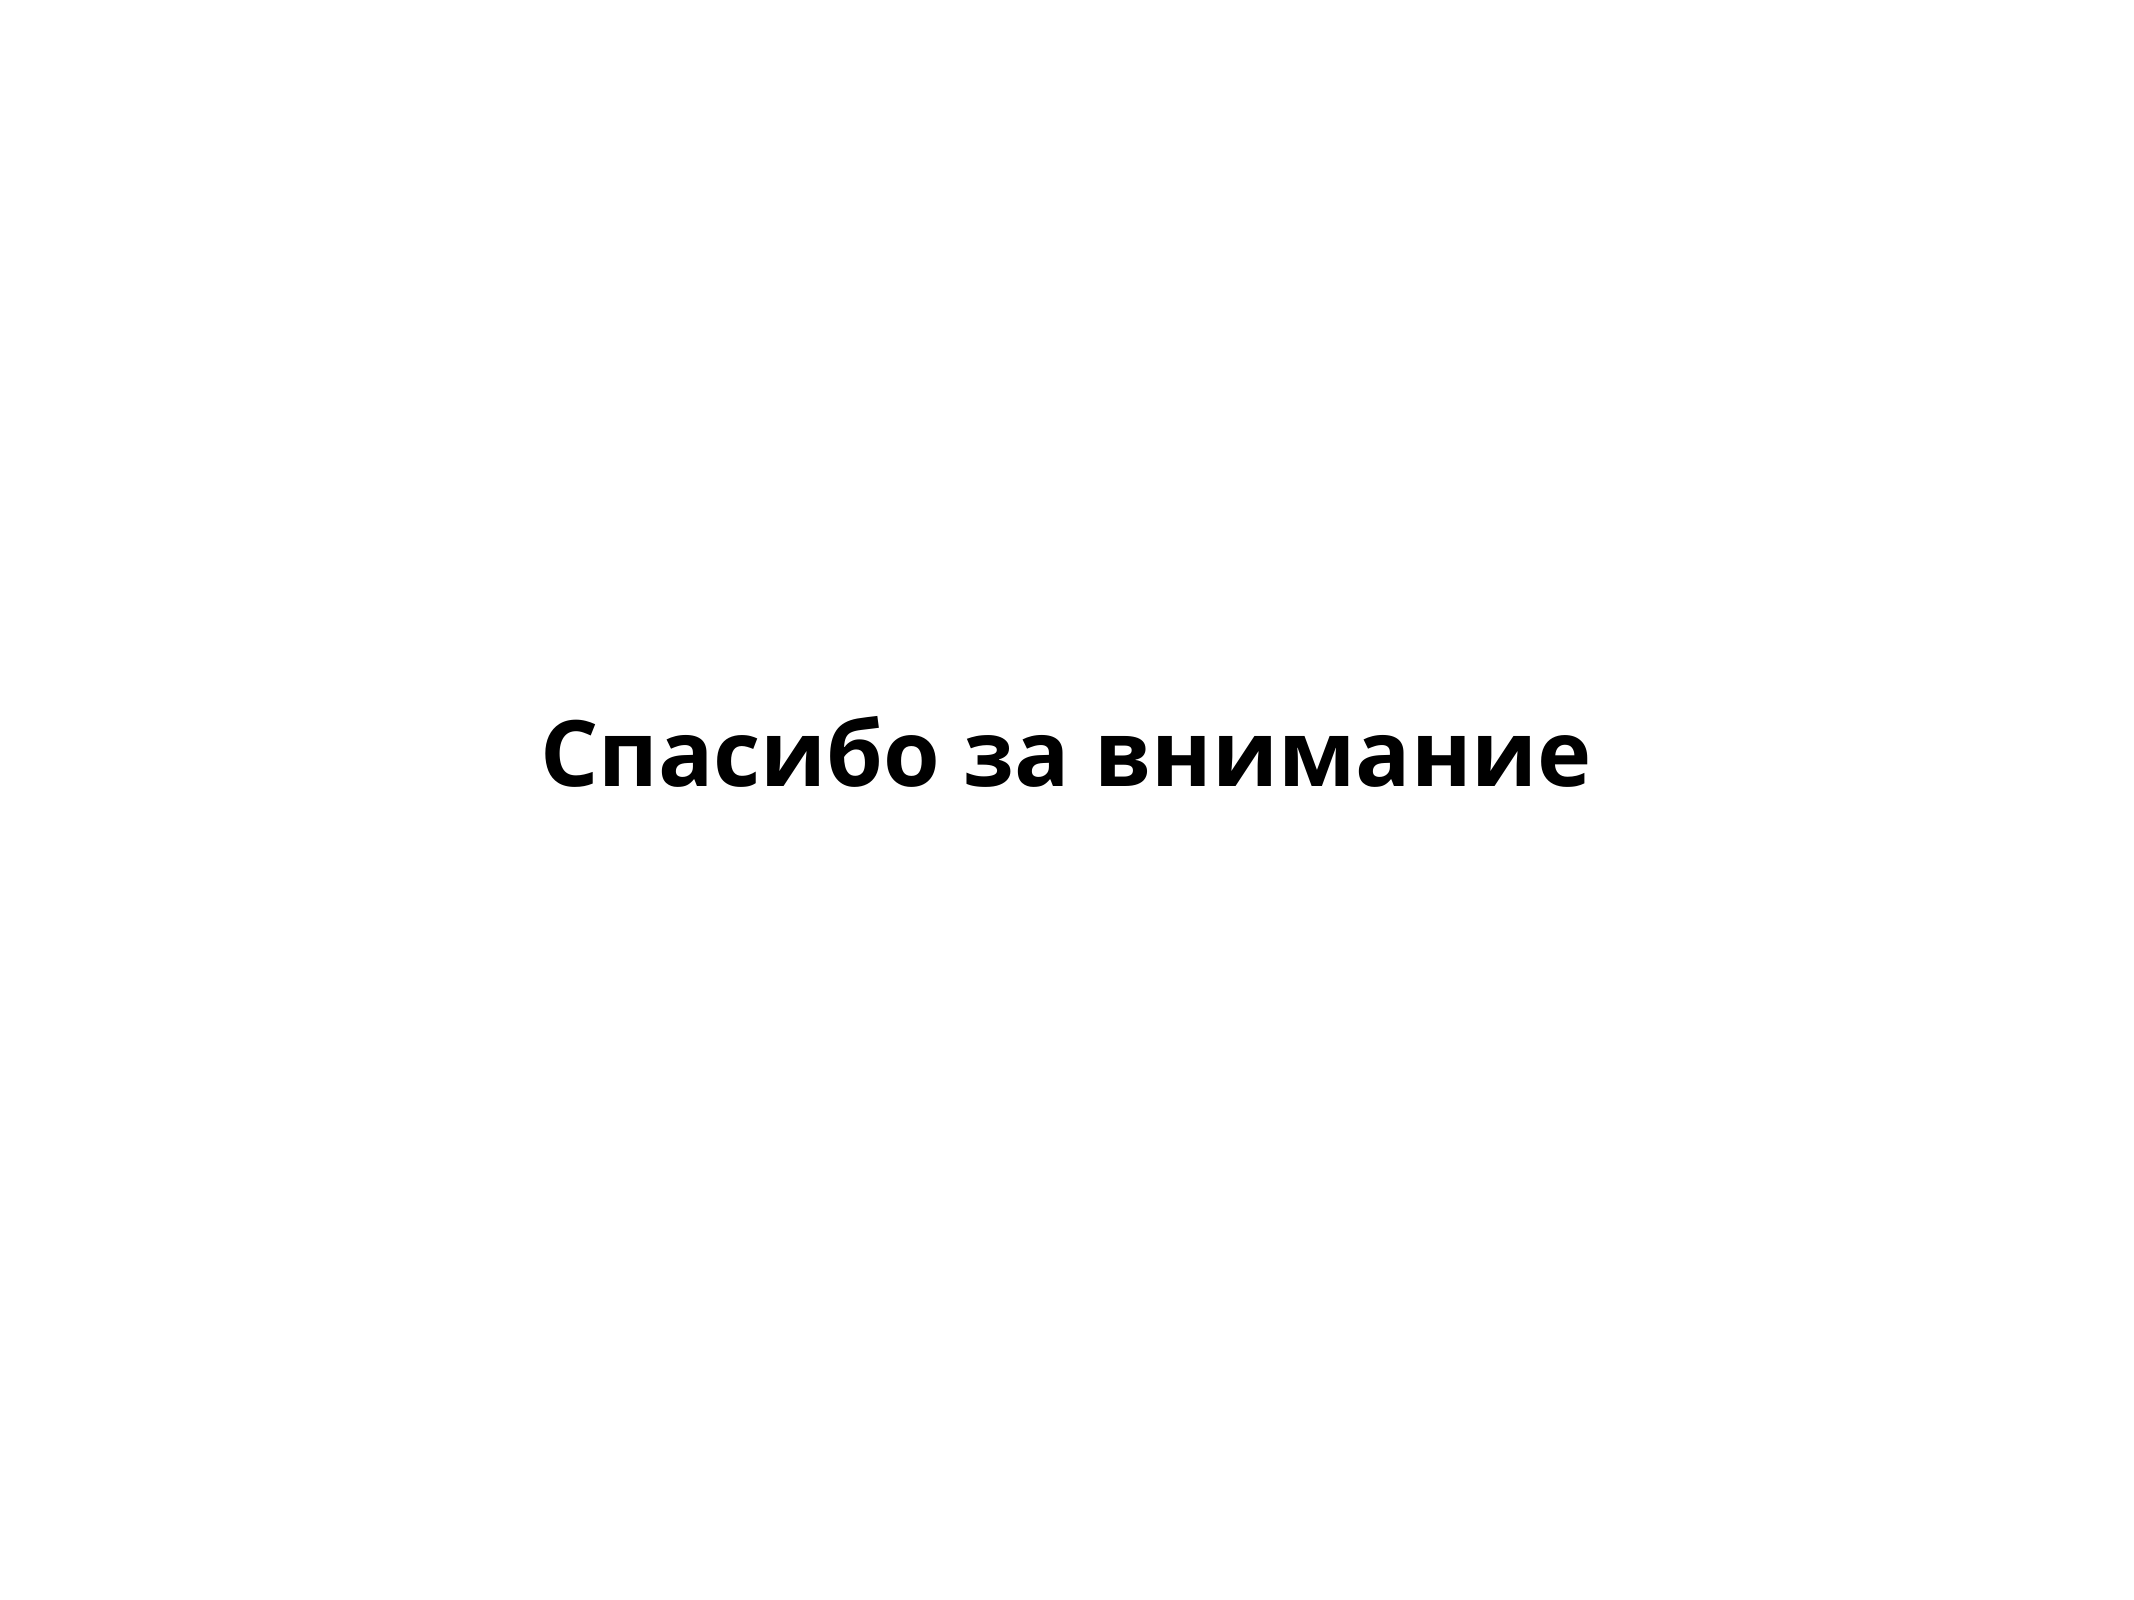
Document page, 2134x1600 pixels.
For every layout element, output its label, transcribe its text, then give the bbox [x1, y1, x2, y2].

list Спасибо за внимание [207, 686, 1926, 814]
